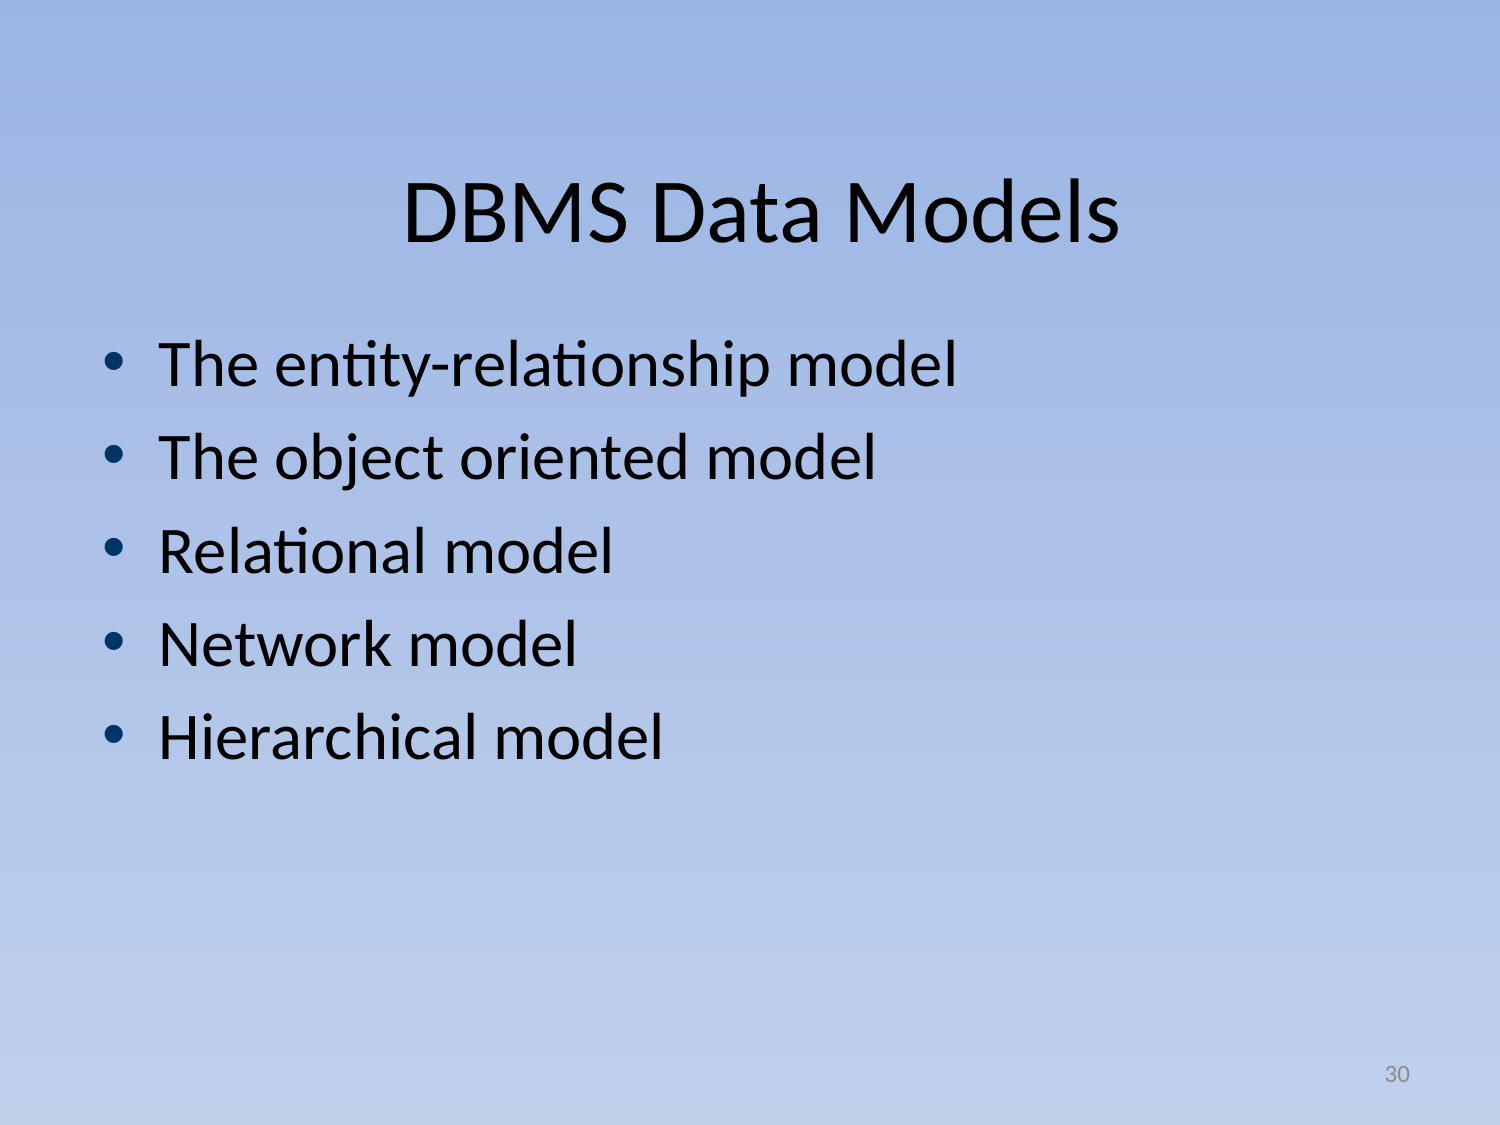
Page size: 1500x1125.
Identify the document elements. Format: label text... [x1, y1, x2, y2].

list The entity-relationship model The object oriented model Relational model Network model Hierarchical model [87, 312, 1438, 1055]
title DBMS Data Models [87, 112, 1438, 300]
slide_number 30 [1074, 1042, 1425, 1103]
